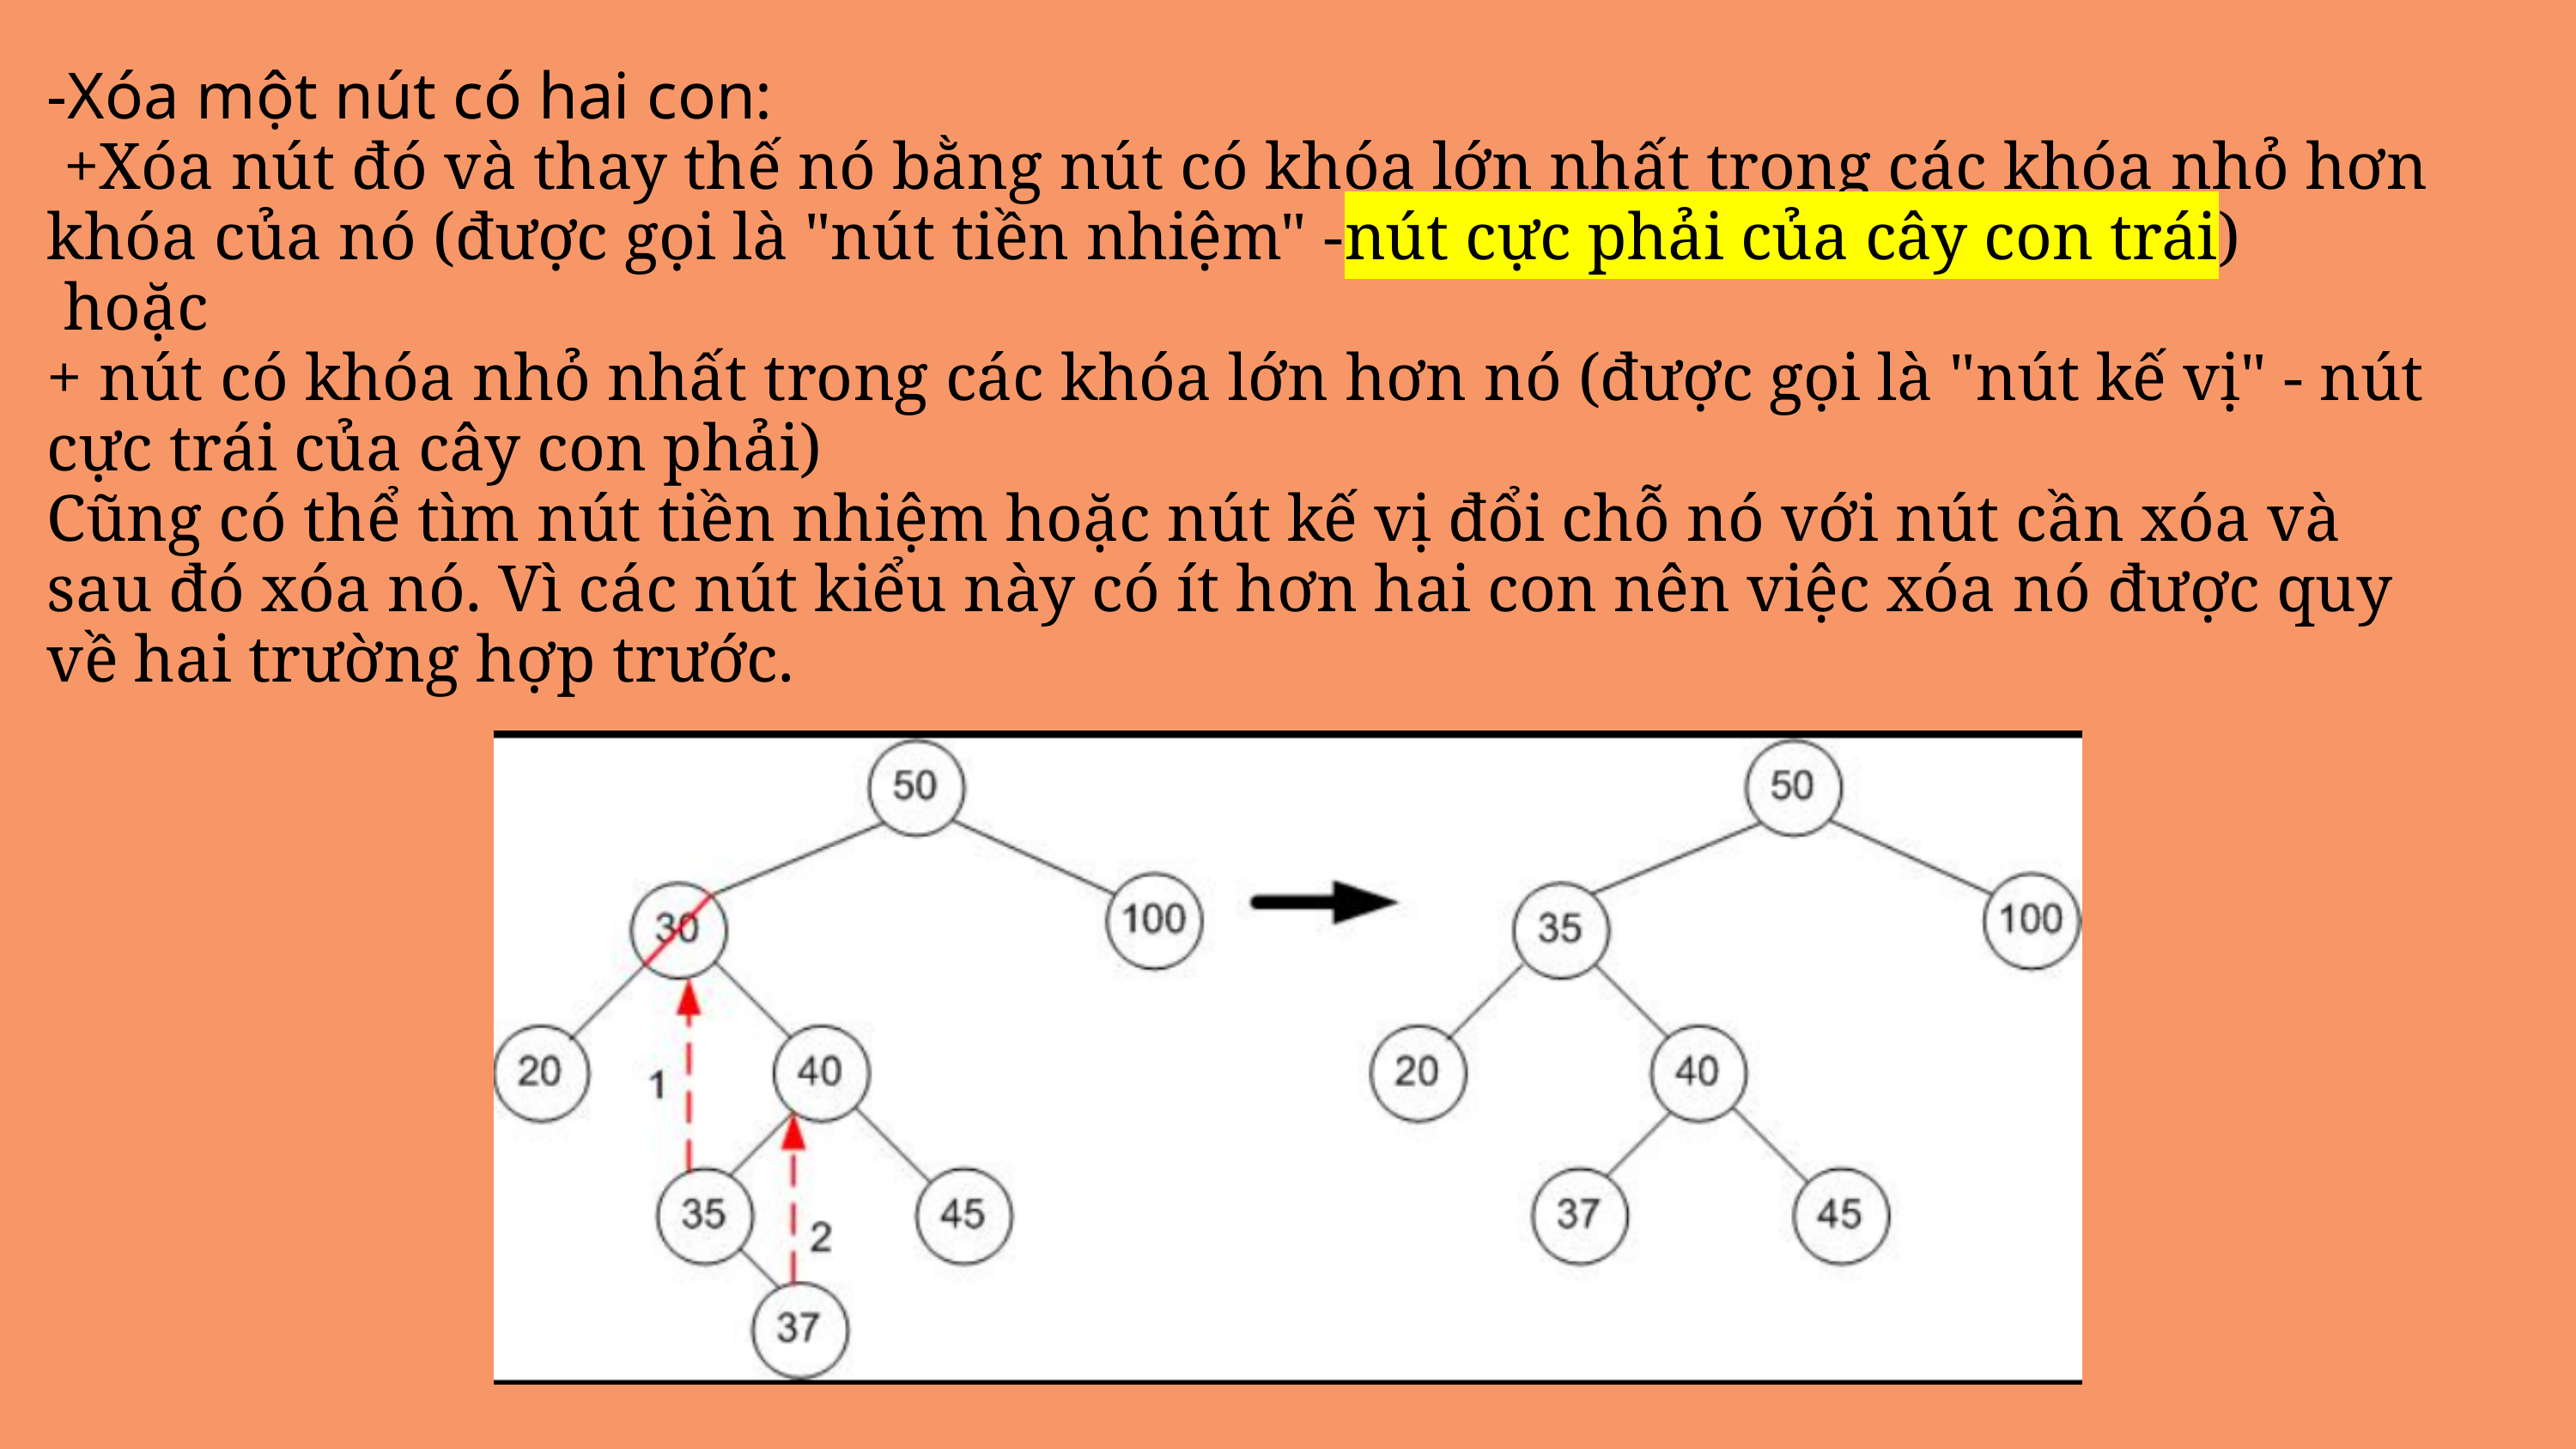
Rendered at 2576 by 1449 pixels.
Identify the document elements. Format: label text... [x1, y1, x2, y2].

text_box -Xóa một nút có hai con: +Xóa nút đó và thay thế nó bằng nút có khóa lớn nhất trong các khóa nhỏ hơn khóa của nó (được gọi là "nút tiền nhiệm" -nút cực phải của cây con trái) hoặc + nút có khóa nhỏ nhất trong các khóa lớn hơn nó (được gọi là "nút kế vị" - nút cực trái của cây con phải) Cũng có thể tìm nút tiền nhiệm hoặc nút kế vị đổi chỗ nó với nút cần xóa và sau đó xóa nó. Vì các nút kiểu này có ít hơn hai con nên việc xóa nó được quy về hai trường hợp trước. [46, 61, 2448, 695]
picture [494, 731, 2082, 1385]
